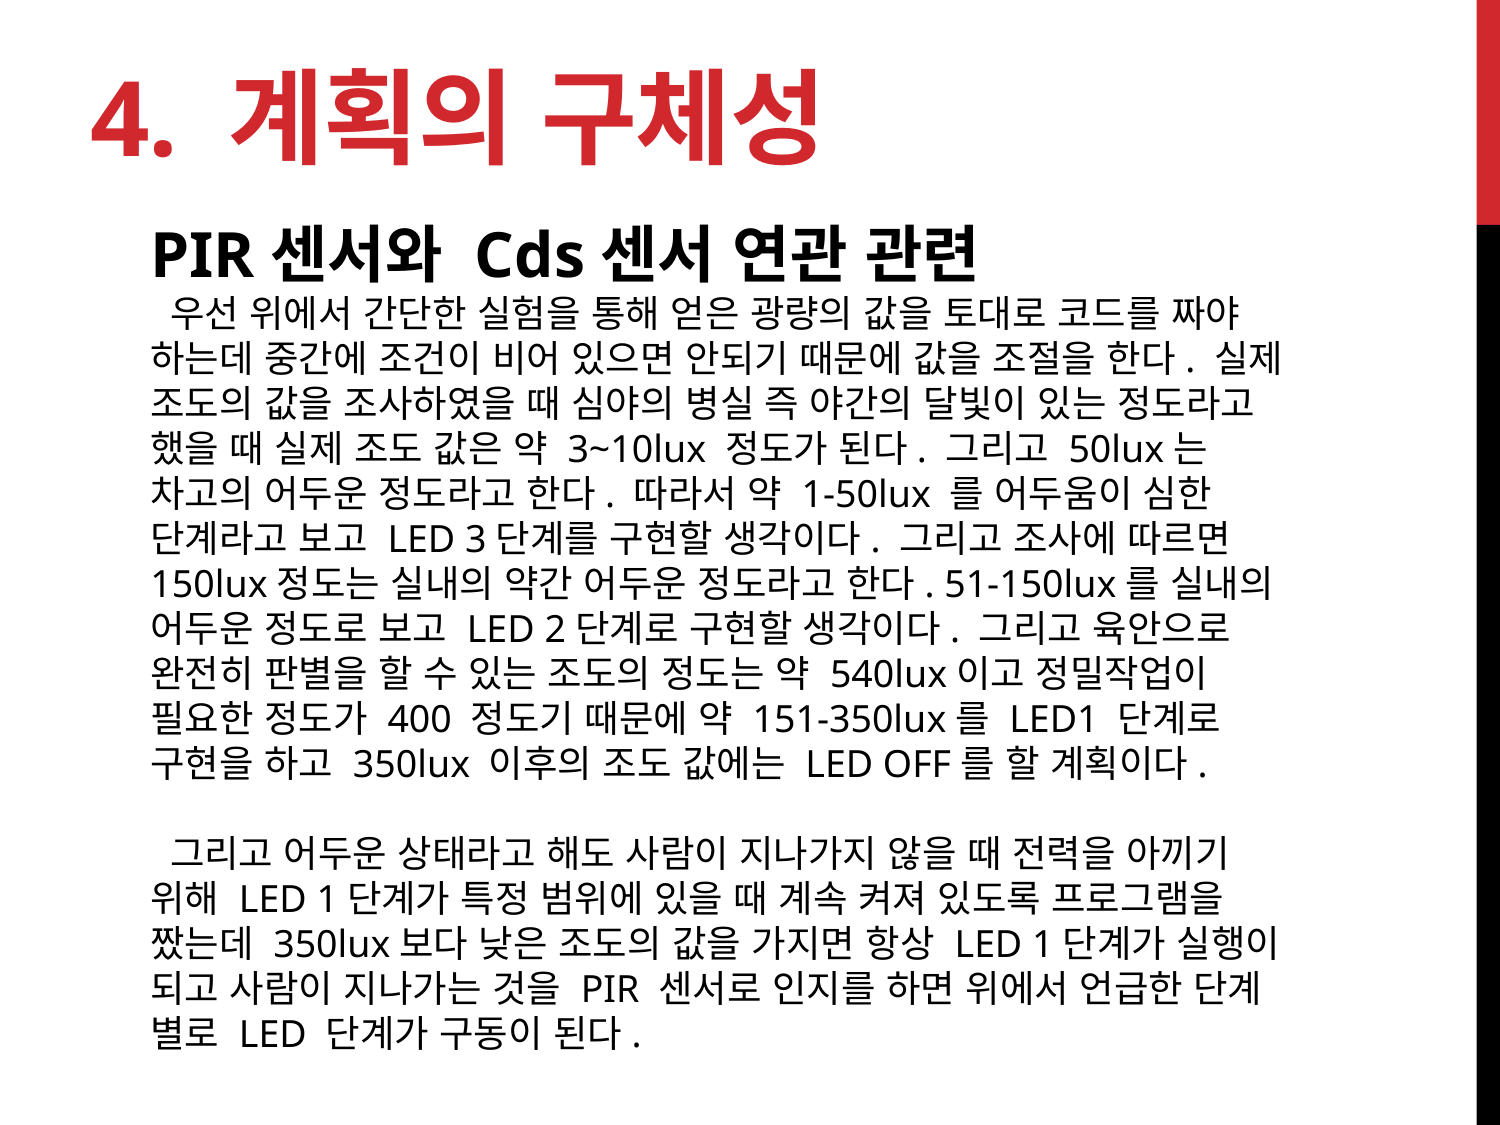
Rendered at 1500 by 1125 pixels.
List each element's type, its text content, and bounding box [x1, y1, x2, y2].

title 4. 계획의 구체성 [75, 25, 1025, 185]
text_box PIR센서와 Cds센서 연관 관련 우선 위에서 간단한 실험을 통해 얻은 광량의 값을 토대로 코드를 짜야 하는데 중간에 조건이 비어 있으면 안되기 때문에 값을 조절을 한다. 실제 조도의 값을 조사하였을 때 심야의 병실 즉 야간의 달빛이 있는 정도라고 했을 때 실제 조도 값은 약 3~10lux 정도가 된다. 그리고 50lux는 차고의 어두운 정도라고 한다. 따라서 약 1-50lux 를 어두움이 심한 단계라고 보고 LED 3단계를 구현할 생각이다. 그리고 조사에 따르면 150lux정도는 실내의 약간 어두운 정도라고 한다. 51-150lux를 실내의 어두운 정도로 보고 LED 2단계로 구현할 생각이다. 그리고 육안으로 완전히 판별을 할 수 있는 조도의 정도는 약 540lux이고 정밀작업이 필요한 정도가 400 정도기 때문에 약 151-350lux를 LED1 단계로 구현을 하고 350lux 이후의 조도 값에는 LED OFF를 할 계획이다. 그리고 어두운 상태라고 해도 사람이 지나가지 않을 때 전력을 아끼기 위해 LED 1단계가 특정 범위에 있을 때 계속 켜져 있도록 프로그램을 짰는데 350lux보다 낮은 조도의 값을 가지면 항상 LED 1단계가 실행이 되고 사람이 지나가는 것을 PIR 센서로 인지를 하면 위에서 언급한 단계 별로 LED 단계가 구동이 된다. [135, 208, 1317, 1113]
